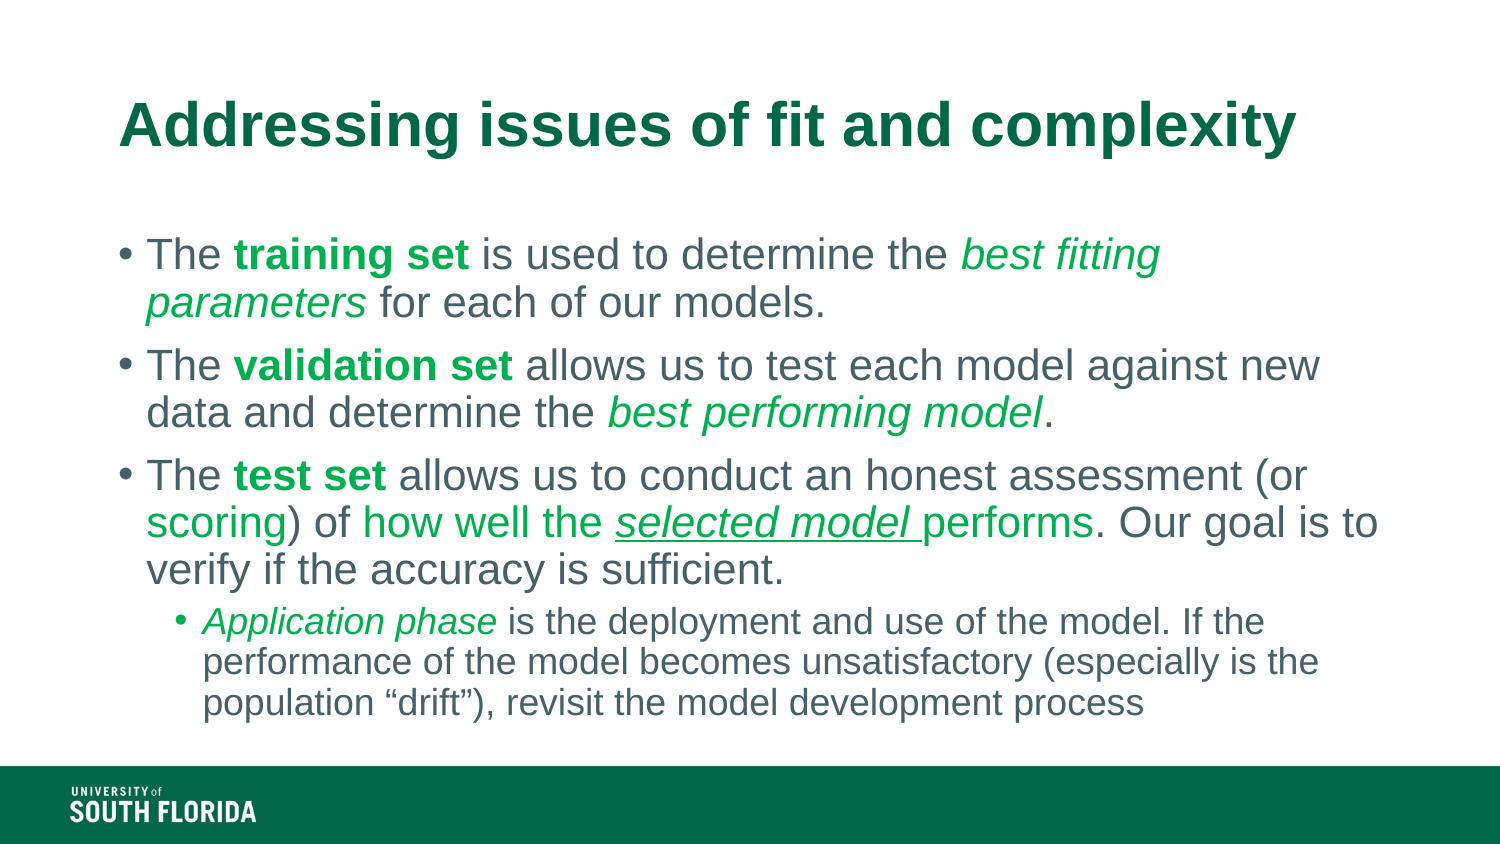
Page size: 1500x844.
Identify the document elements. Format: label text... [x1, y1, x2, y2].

picture [0, 0, 1500, 844]
title Addressing issues of fit and complexity [103, 44, 1397, 208]
list The training set is used to determine the best fitting parameters for each of our models. The validation set allows us to test each model against new data and determine the best performing model. The test set allows us to conduct an honest assessment (or scoring) of how well the selected model performs. Our goal is to verify if the accuracy is sufficient. Application phase is the deployment and use of the model. If the performance of the model becomes unsatisfactory (especially is the population “drift”), revisit the model development process [103, 224, 1397, 760]
